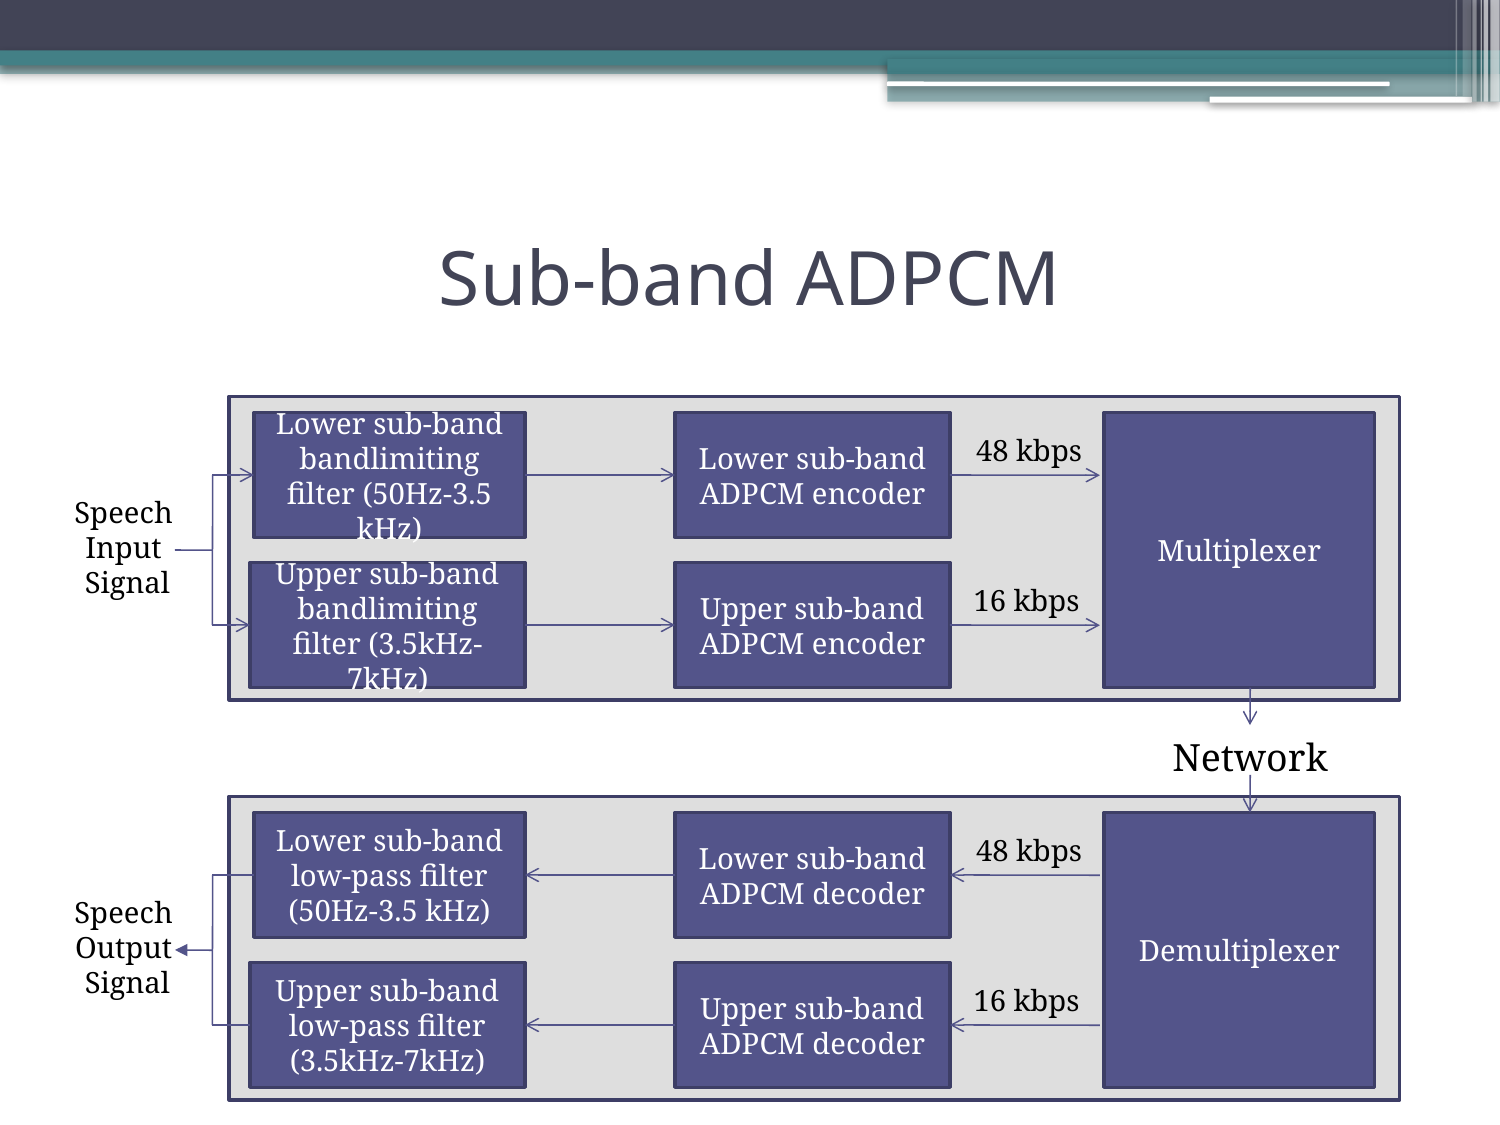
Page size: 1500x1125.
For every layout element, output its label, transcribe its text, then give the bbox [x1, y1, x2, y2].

text_box Upper sub-band ADPCM encoder [673, 561, 952, 689]
text_box Upper sub-band ADPCM decoder [673, 961, 952, 1089]
text_box 48 kbps [961, 824, 1098, 873]
text_box Upper sub-band bandlimiting filter (3.5kHz-7kHz) [248, 561, 527, 689]
text_box [227, 795, 1401, 1102]
text_box 48 kbps [961, 424, 1098, 473]
text_box Lower sub-band low-pass filter (50Hz-3.5 kHz) [252, 811, 527, 939]
text_box Multiplexer [1102, 411, 1376, 689]
text_box Demultiplexer [1102, 811, 1376, 1089]
text_box Lower sub-band ADPCM decoder [673, 811, 952, 939]
text_box 16 kbps [958, 974, 1095, 1022]
text_box Speech Output Signal [59, 887, 196, 1008]
title Sub-band ADPCM [75, 187, 1425, 363]
text_box Lower sub-band bandlimiting filter (50Hz-3.5 kHz) [252, 411, 527, 539]
text_box Network [1157, 726, 1343, 787]
text_box [227, 395, 1401, 702]
text_box Upper sub-band low-pass filter (3.5kHz-7kHz) [248, 961, 527, 1089]
text_box Lower sub-band ADPCM encoder [673, 411, 952, 539]
text_box 16 kbps [958, 574, 1095, 622]
text_box Speech Input Signal [59, 487, 196, 608]
